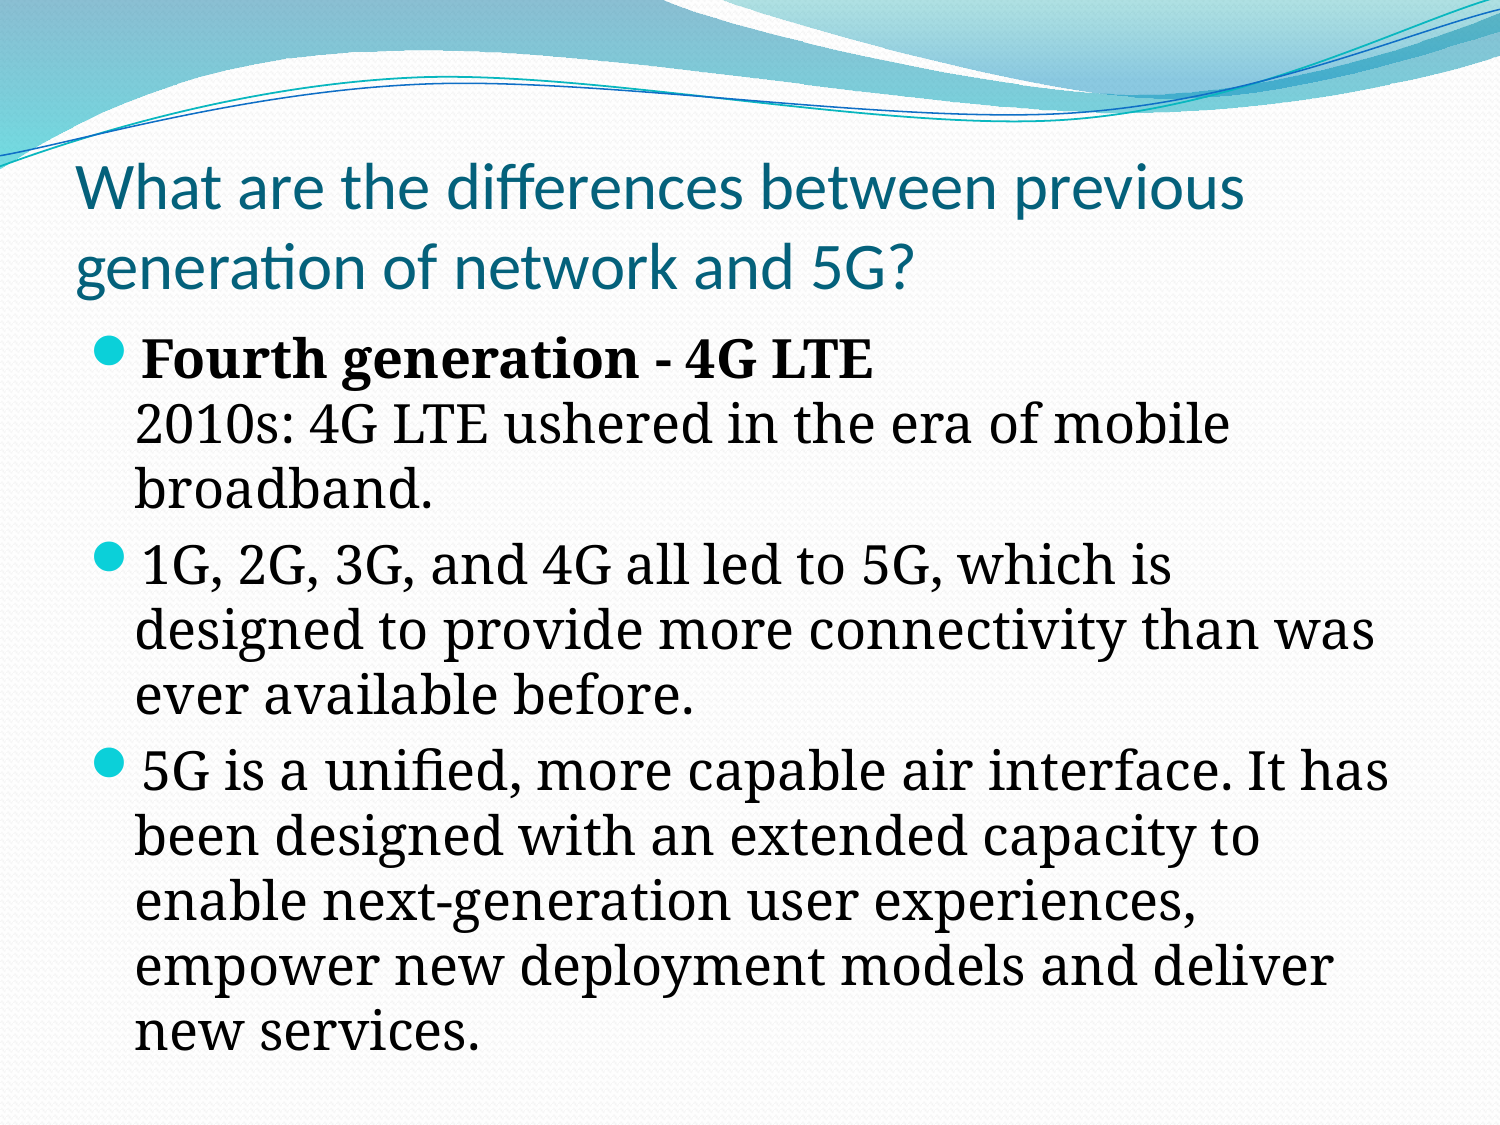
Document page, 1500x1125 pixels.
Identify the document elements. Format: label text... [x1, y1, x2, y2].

title What are the differences between previous generation of network and 5G? [75, 115, 1425, 303]
list Fourth generation - 4G LTE 2010s: 4G LTE ushered in the era of mobile broadband. 1G, 2G, 3G, and 4G all led to 5G, which is designed to provide more connectivity than was ever available before. 5G is a unified, more capable air interface. It has been designed with an extended capacity to enable next-generation user experiences, empower new deployment models and deliver new services. [75, 317, 1425, 1038]
